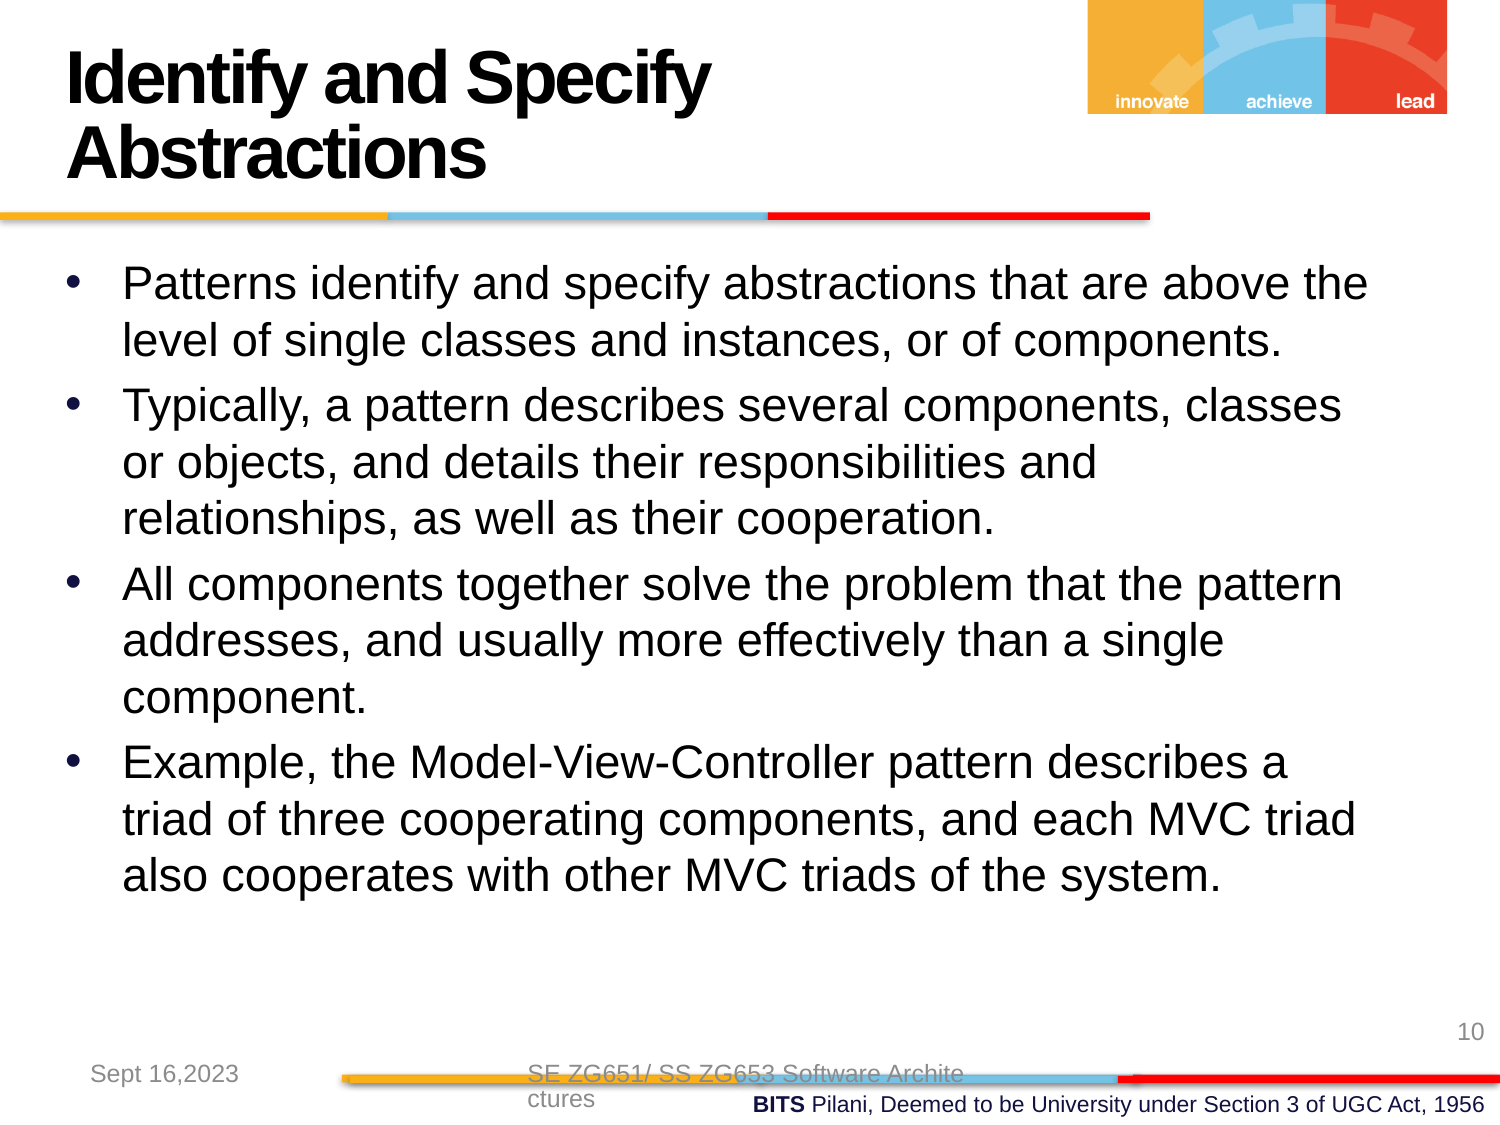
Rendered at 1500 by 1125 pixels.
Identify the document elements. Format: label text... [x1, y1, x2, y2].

list Identify and Specify Abstractions [50, 24, 1088, 213]
picture [1087, 0, 1448, 114]
footer SE ZG651/ SS ZG653 Software Architectures [512, 1042, 988, 1103]
list Patterns identify and specify abstractions that are above the level of single classes and instances, or of components. Typically, a pattern describes several components, classes or objects, and details their responsibilities and relationships, as well as their cooperation. All components together solve the problem that the pattern addresses, and usually more effectively than a single component. Example, the Model-View-Controller pattern describes a triad of three cooperating components, and each MVC triad also cooperates with other MVC triads of the system. [50, 245, 1400, 988]
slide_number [75, 1042, 425, 1103]
slide_number 10 [1149, 1000, 1500, 1061]
